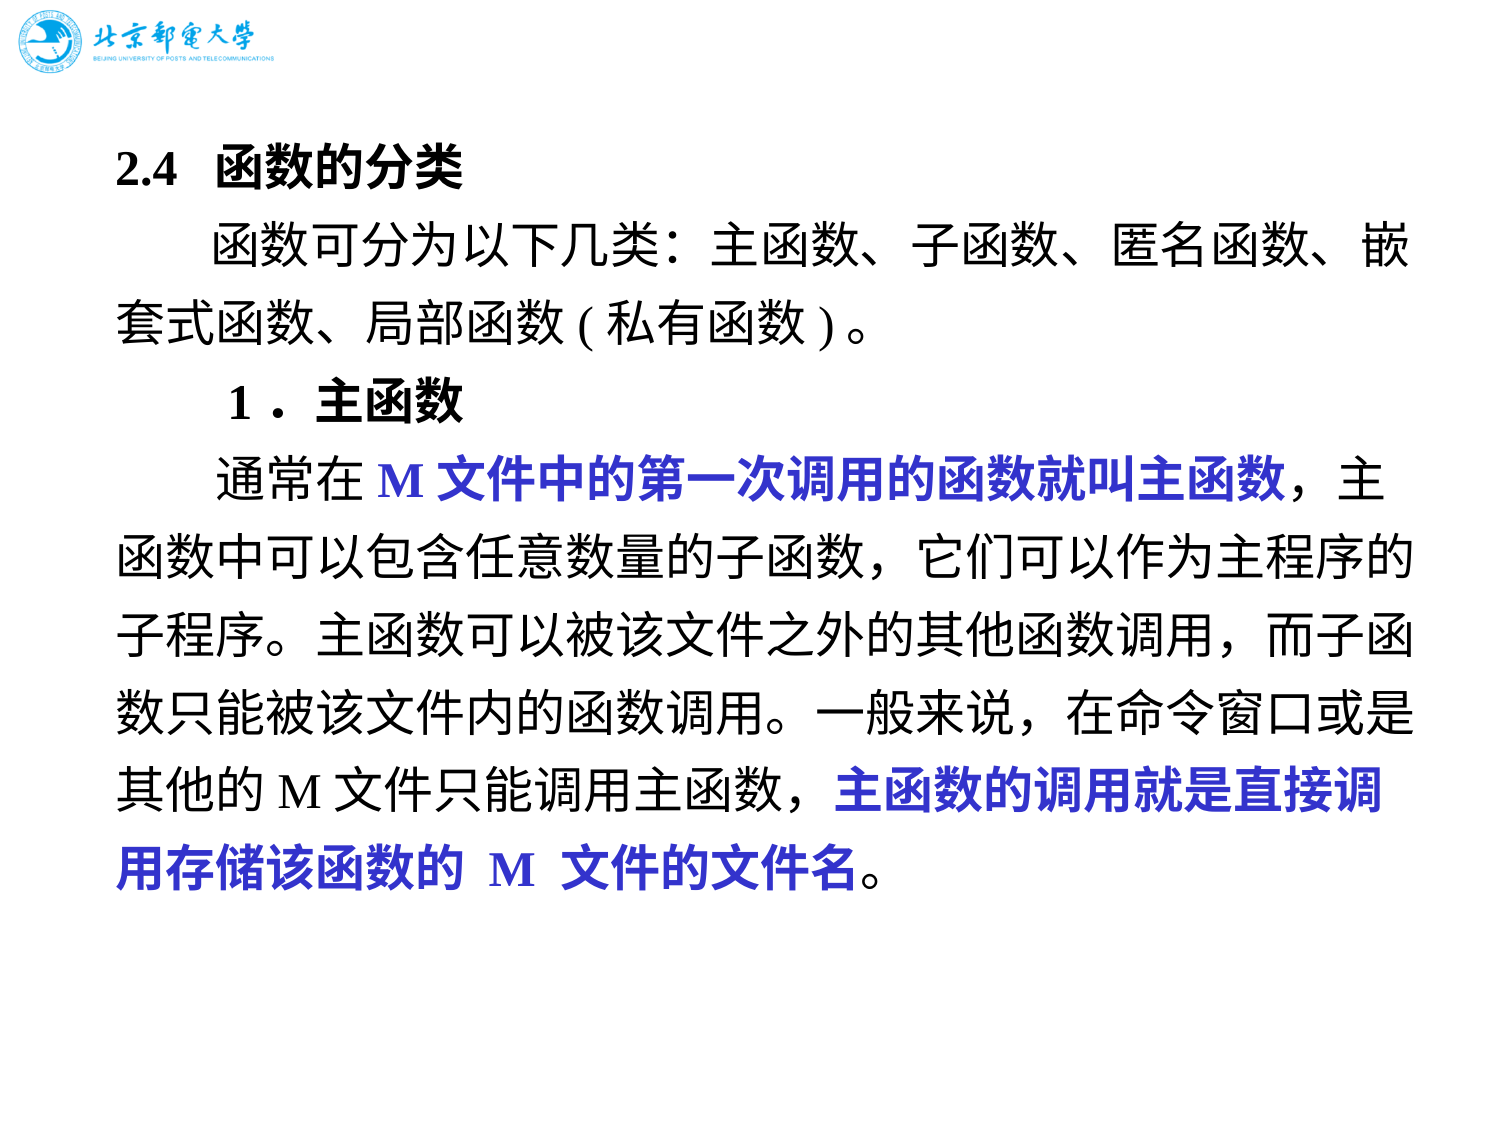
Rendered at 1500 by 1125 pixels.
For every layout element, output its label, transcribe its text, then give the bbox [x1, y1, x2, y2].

title 2.4 函数的分类 函数可分为以下几类：主函数、子函数、匿名函数、嵌套式函数、局部函数(私有函数)。 1．主函数 通常在M文件中的第一次调用的函数就叫主函数，主函数中可以包含任意数量的子函数，它们可以作为主程序的子程序。主函数可以被该文件之外的其他函数调用，而子函数只能被该文件内的函数调用。一般来说，在命令窗口或是其他的M文件只能调用主函数，主函数的调用就是直接调用存储该函数的 M 文件的文件名。 [100, 109, 1432, 1035]
picture [17, 2, 280, 95]
